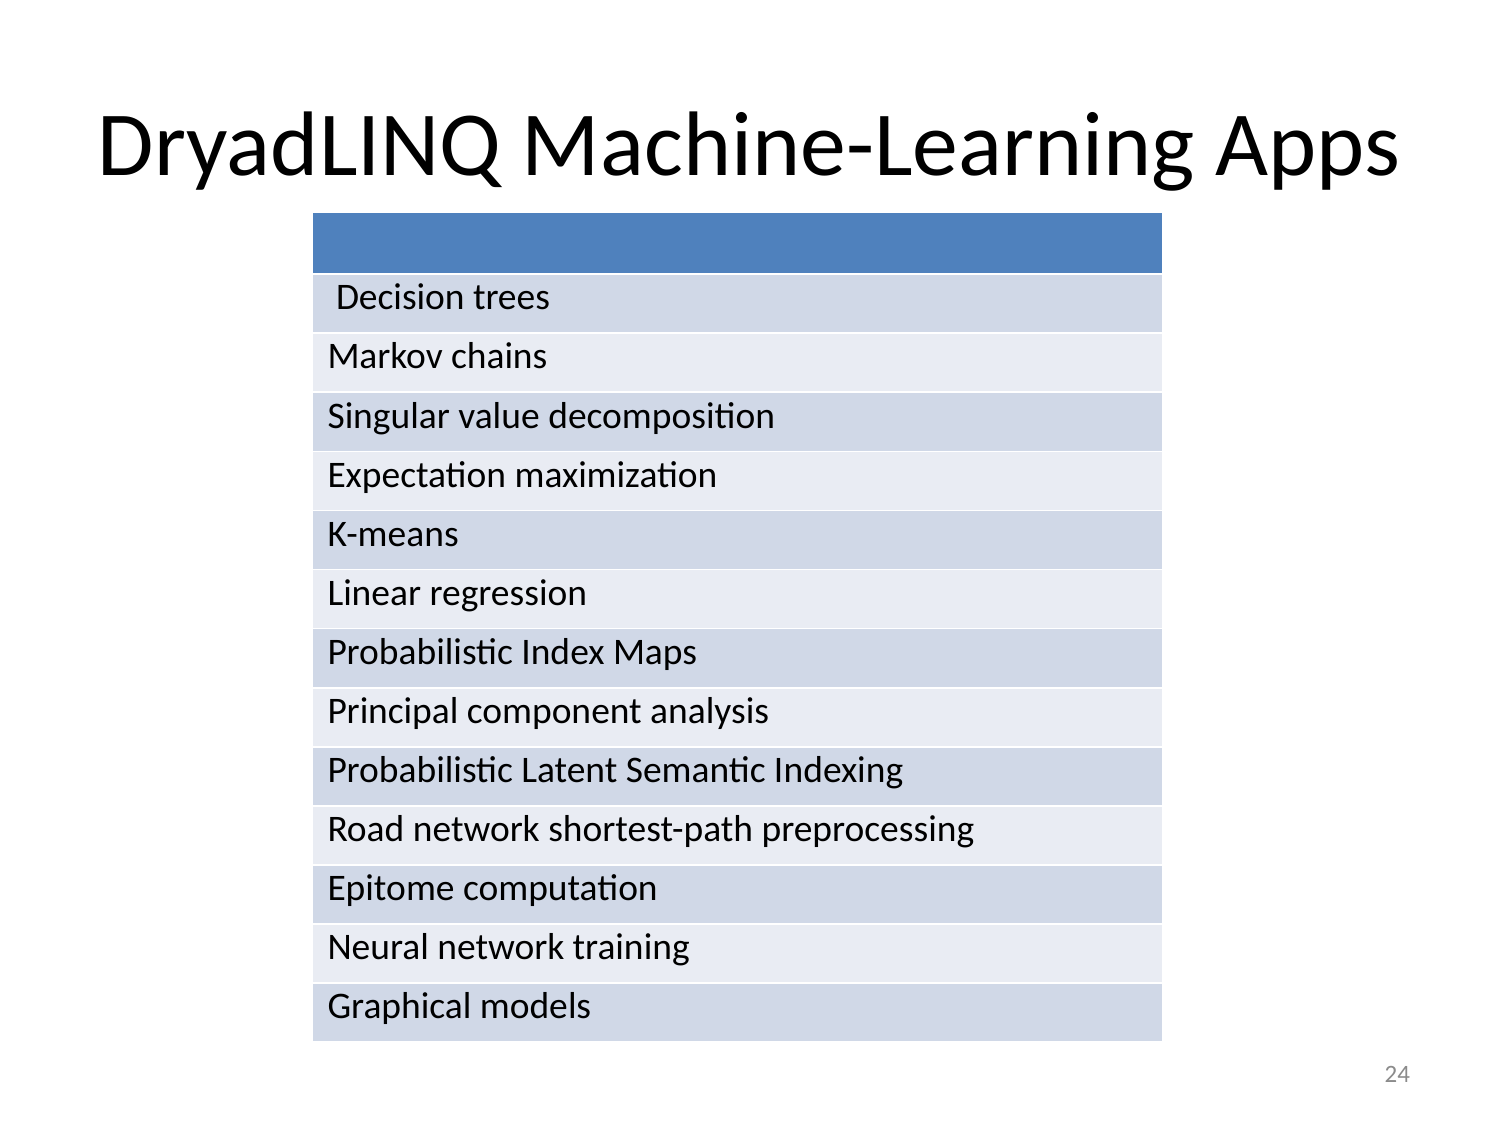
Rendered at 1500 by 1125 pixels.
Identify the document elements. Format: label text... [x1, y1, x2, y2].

table_cell Principal component analysis [313, 689, 1162, 746]
table_cell Expectation maximization [313, 452, 1162, 510]
table_cell Markov chains [313, 334, 1162, 391]
table_header [313, 213, 1162, 273]
table_cell Graphical models [313, 984, 1162, 1041]
table_cell Epitome computation [313, 866, 1162, 923]
table_cell Probabilistic Latent Semantic Indexing [313, 748, 1162, 805]
table_cell K-means [313, 511, 1162, 569]
table_cell Singular value decomposition [313, 393, 1162, 451]
table_cell Neural network training [313, 925, 1162, 982]
table_cell Linear regression [313, 570, 1162, 628]
title DryadLINQ Machine-Learning Apps [75, 45, 1425, 233]
table_cell Decision trees [313, 275, 1162, 332]
slide_number 24 [1074, 1042, 1425, 1103]
table_cell Probabilistic Index Maps [313, 629, 1162, 687]
table_cell Road network shortest-path preprocessing [313, 807, 1162, 864]
